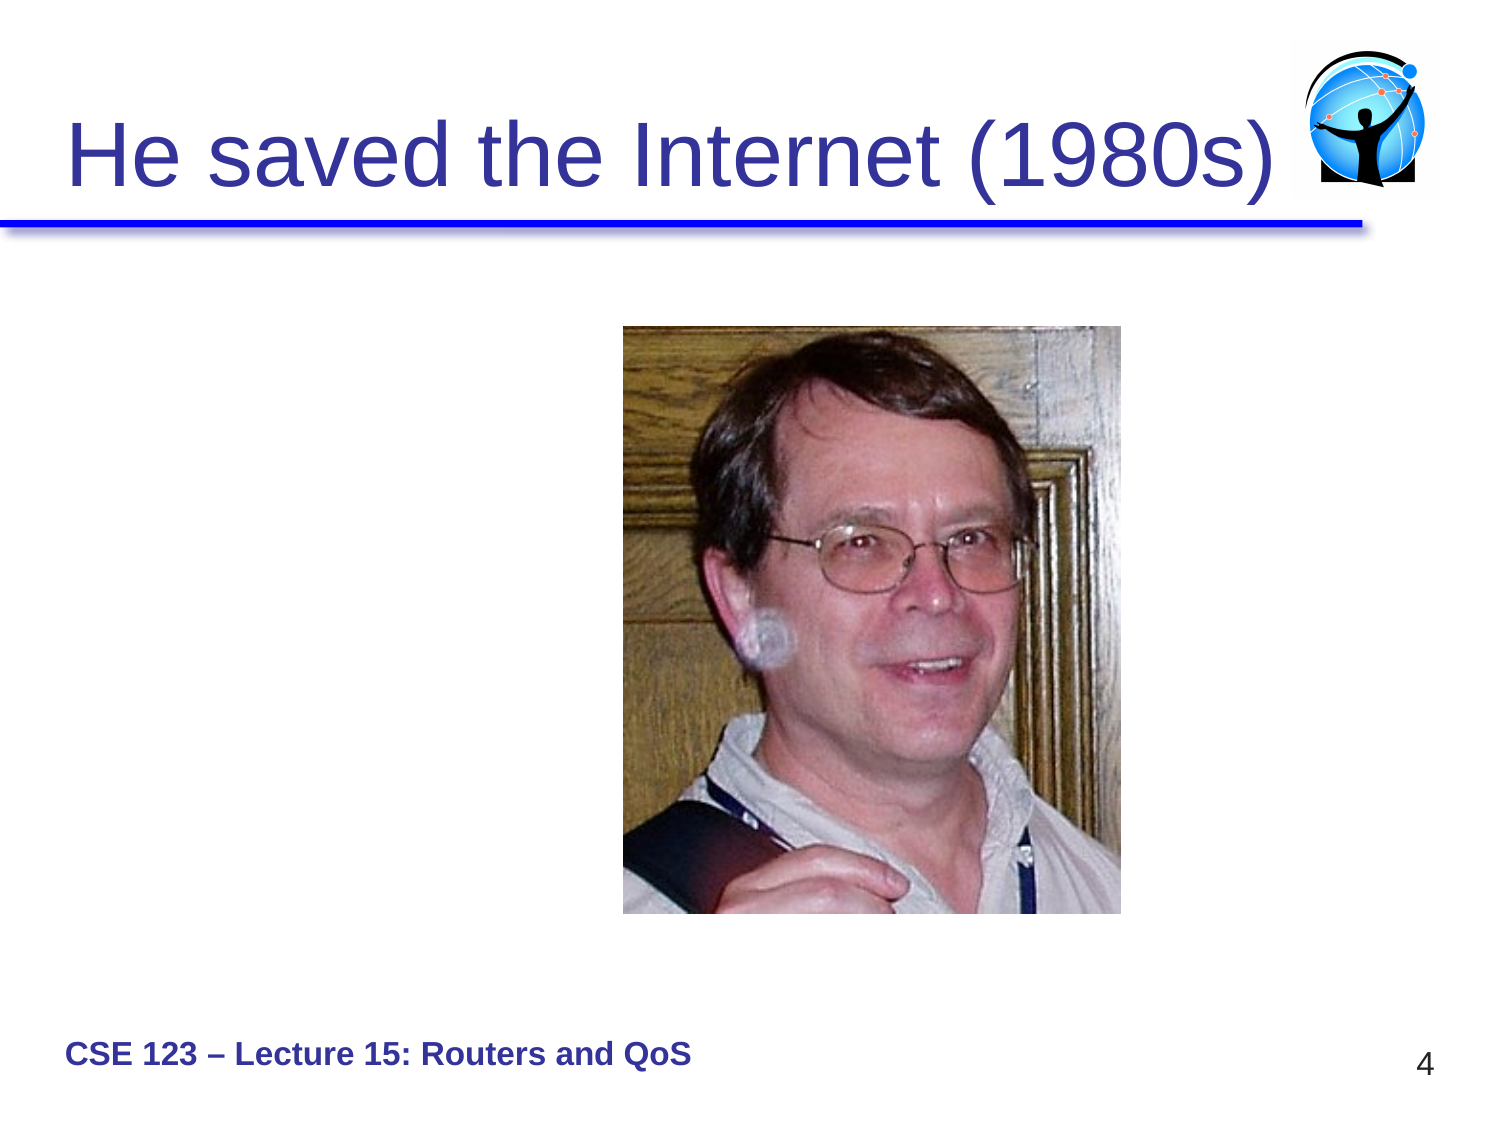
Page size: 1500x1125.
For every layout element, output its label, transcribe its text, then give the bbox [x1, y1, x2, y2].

footer CSE 123 – Lecture 15: Routers and QoS [50, 1025, 925, 1100]
slide_number 4 [1349, 1024, 1451, 1101]
picture [623, 326, 1122, 915]
title He saved the Internet (1980s) [49, 24, 1451, 213]
